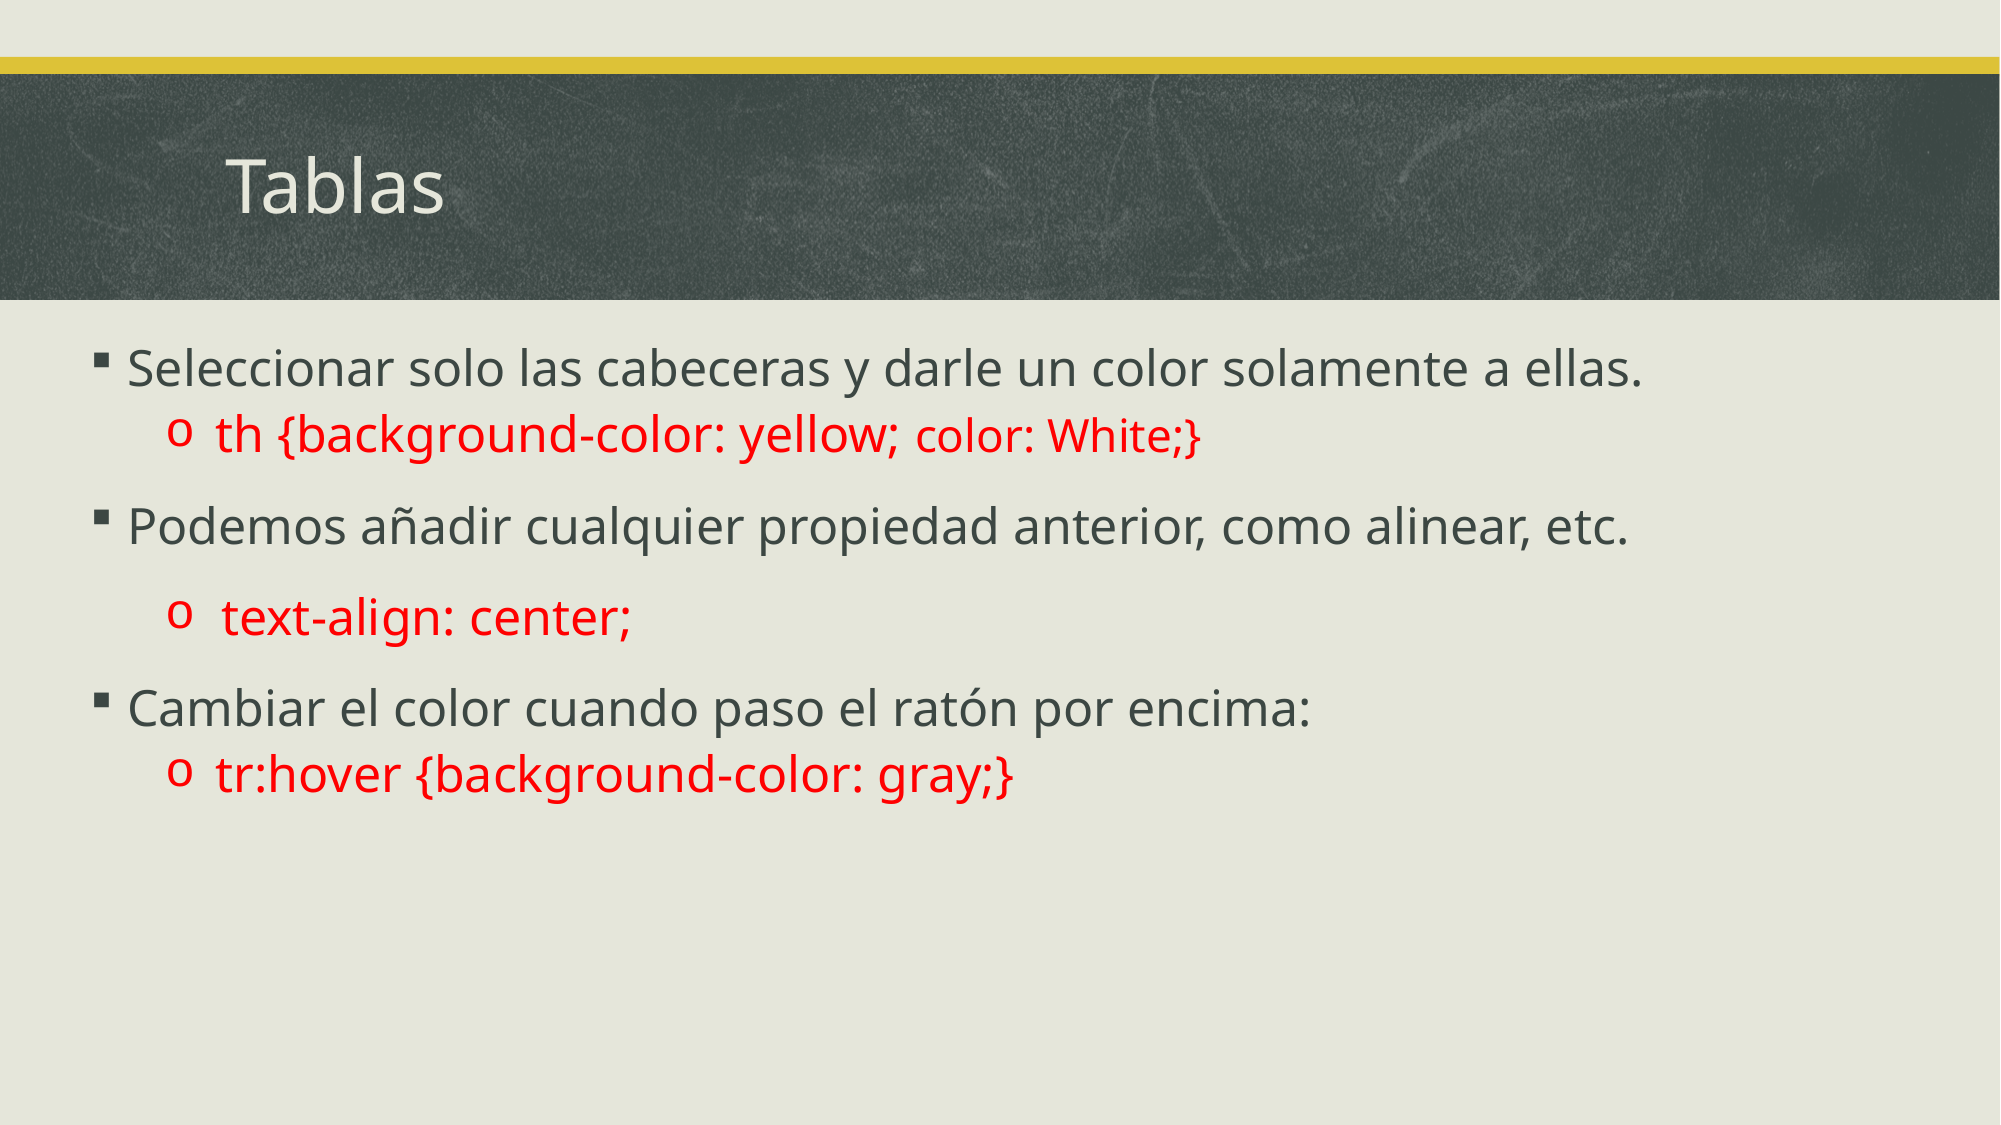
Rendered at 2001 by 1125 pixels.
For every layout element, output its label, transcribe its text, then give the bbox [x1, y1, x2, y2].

picture [0, 74, 2000, 300]
list Seleccionar solo las cabeceras y darle un color solamente a ellas. th {background-color: yellow; color: White;} Podemos añadir cualquier propiedad anterior, como alinear, etc. text-align: center; Cambiar el color cuando paso el ratón por encima: tr:hover {background-color: gray;} [75, 329, 1930, 1099]
title Tablas [210, 76, 1790, 300]
